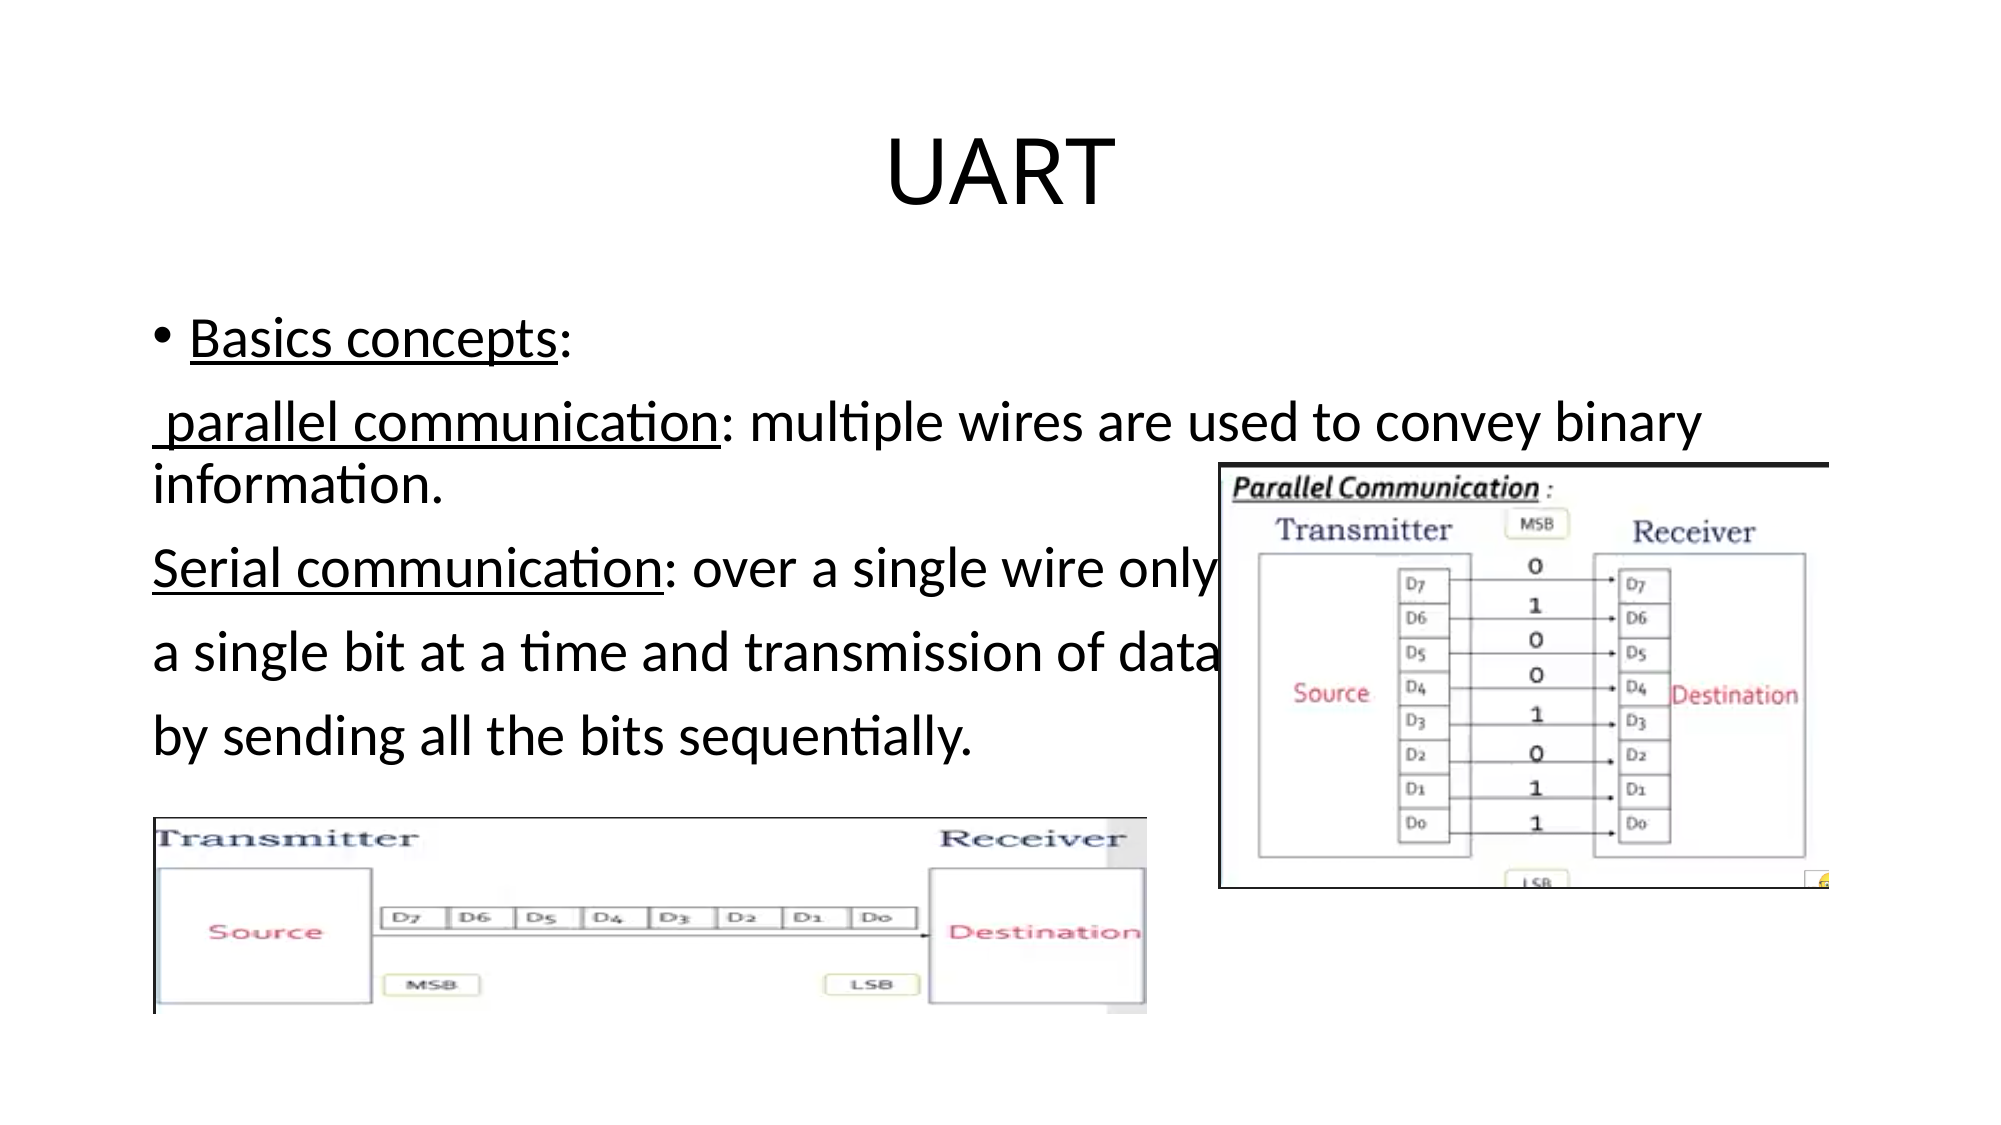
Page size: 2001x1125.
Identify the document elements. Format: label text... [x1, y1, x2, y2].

list Basics concepts: parallel communication: multiple wires are used to convey binary information. Serial communication: over a single wire onlyu a single bit at a time and transmission of data by sending all the bits sequentially. [137, 299, 1829, 1014]
title UART [137, 73, 1863, 278]
picture [1218, 462, 1829, 890]
picture [153, 817, 1147, 1014]
